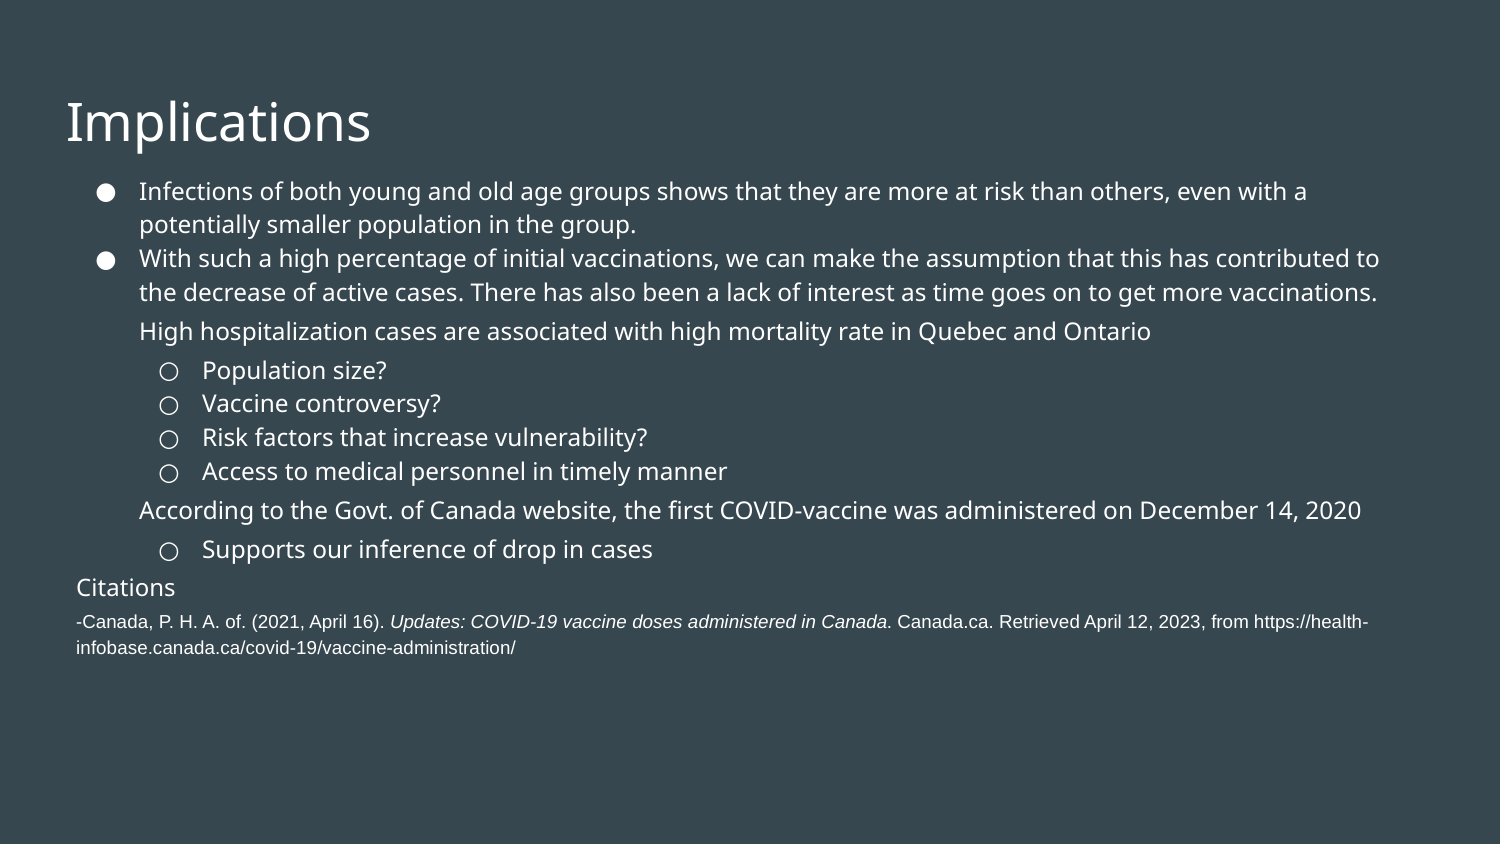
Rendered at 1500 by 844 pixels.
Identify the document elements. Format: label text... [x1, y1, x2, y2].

list Infections of both young and old age groups shows that they are more at risk than others, even with a potentially smaller population in the group. With such a high percentage of initial vaccinations, we can make the assumption that this has contributed to the decrease of active cases. There has also been a lack of interest as time goes on to get more vaccinations. High hospitalization cases are associated with high mortality rate in Quebec and Ontario Population size? Vaccine controversy? Risk factors that increase vulnerability? Access to medical personnel in timely manner According to the Govt. of Canada website, the first COVID-vaccine was administered on December 14, 2020 Supports our inference of drop in cases Citations -Canada, P. H. A. of. (2021, April 16). Updates: COVID-19 vaccine doses administered in Canada. Canada.ca. Retrieved April 12, 2023, from https://health-infobase.canada.ca/covid-19/vaccine-administration/ [61, 156, 1439, 744]
title Implications [51, 72, 1449, 167]
